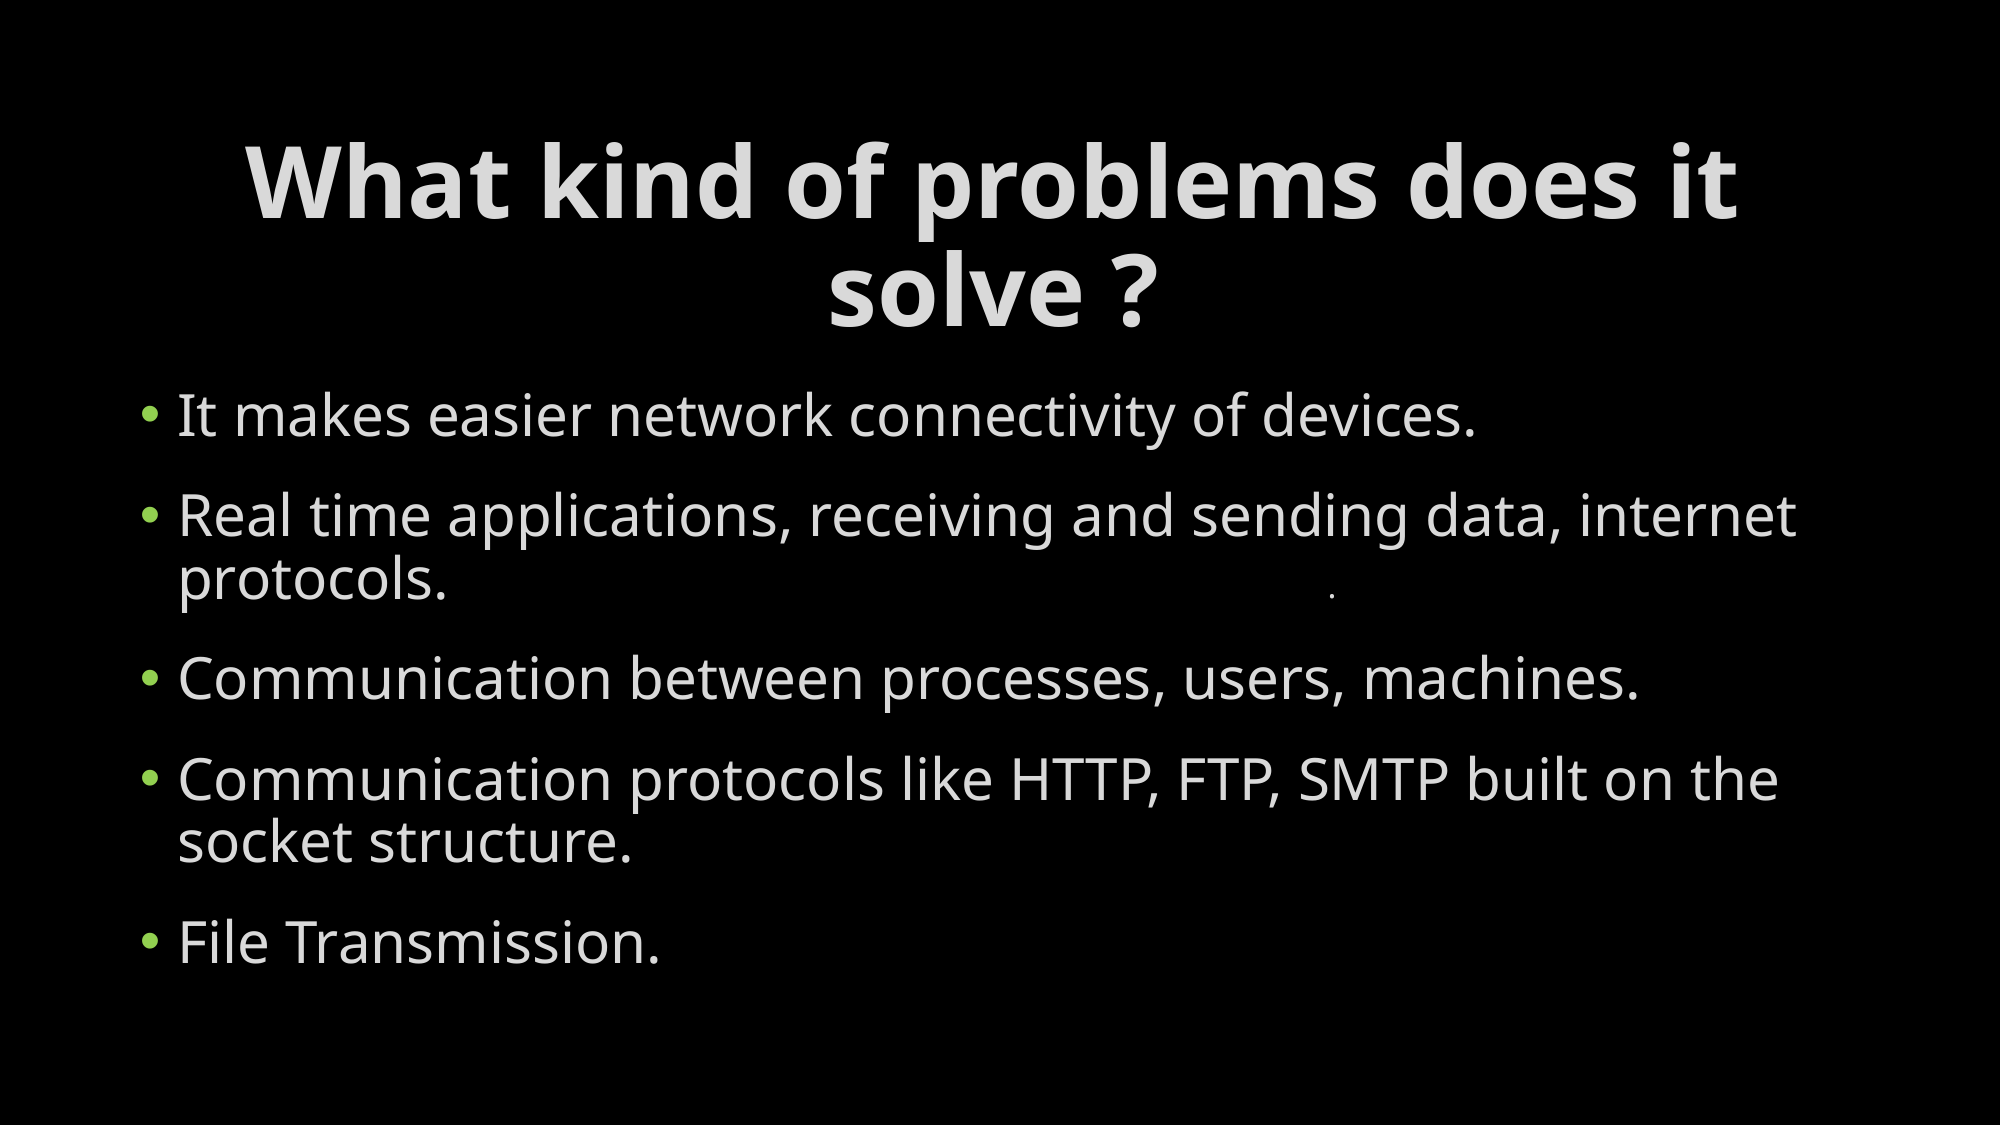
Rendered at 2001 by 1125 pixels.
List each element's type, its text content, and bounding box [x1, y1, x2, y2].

list . [1312, 562, 1825, 863]
list What kind of problems does it solve ? It makes easier network connectivity of devices. Real time applications, receiving and sending data, internet protocols. Communication between processes, users, machines. Communication protocols like HTTP, FTP, SMTP built on the socket structure. File Transmission. [124, 125, 1863, 1000]
